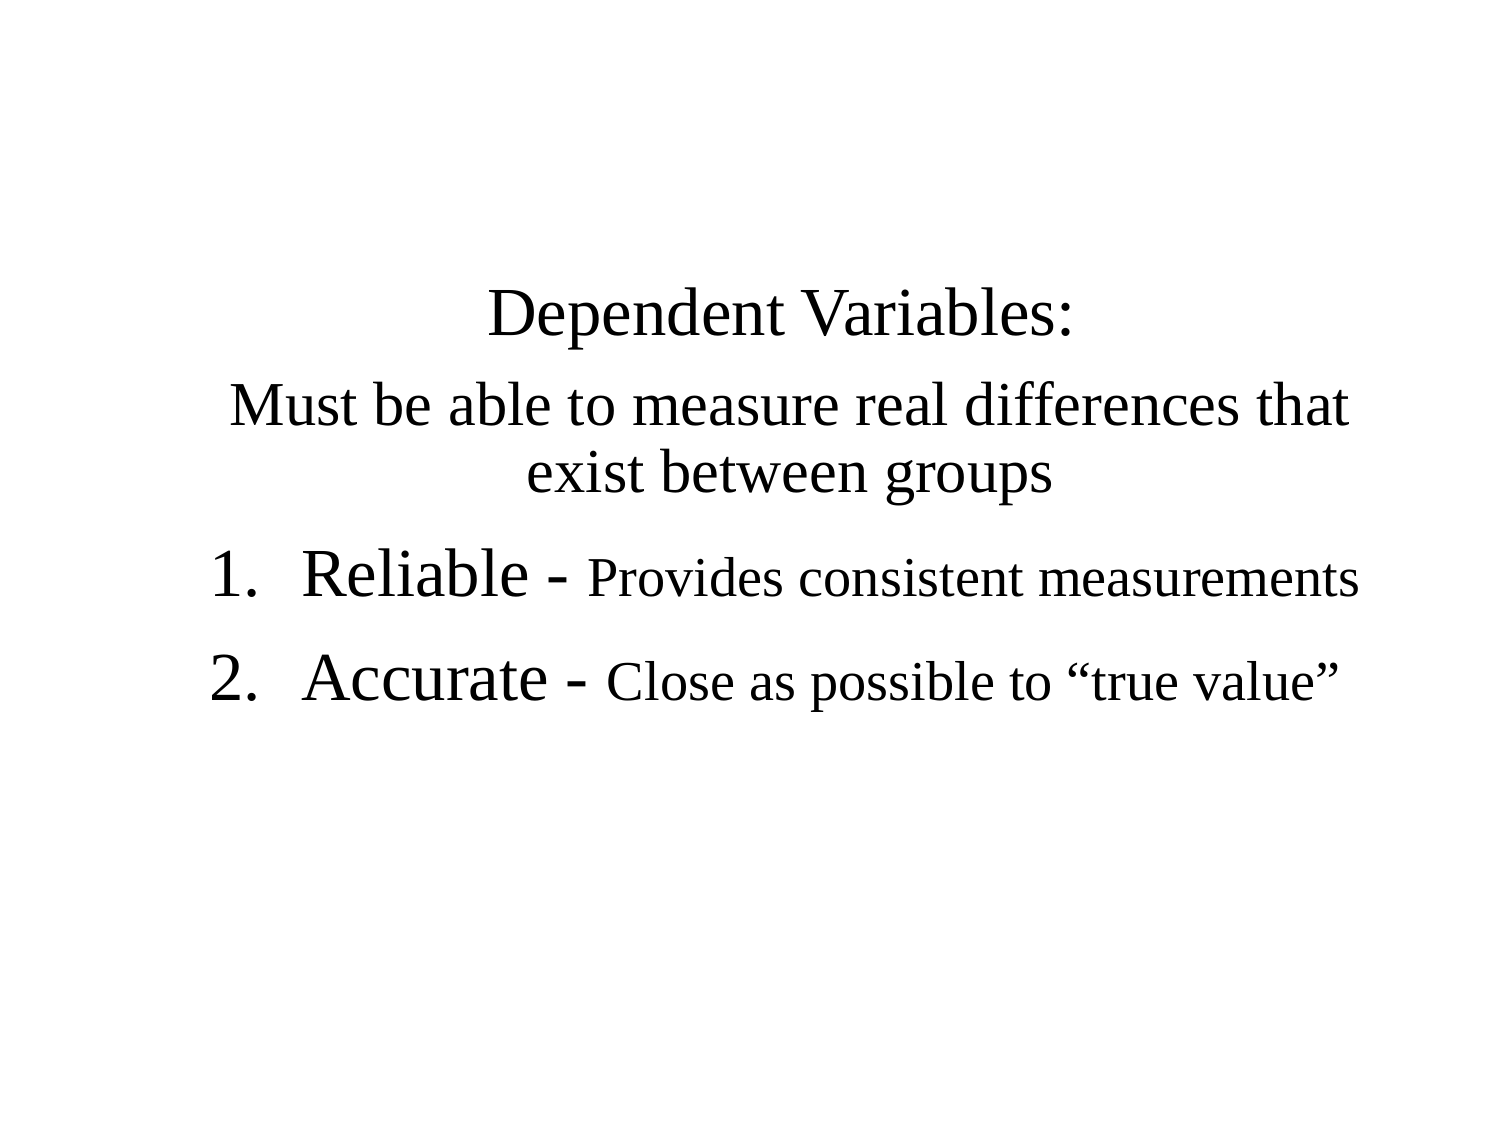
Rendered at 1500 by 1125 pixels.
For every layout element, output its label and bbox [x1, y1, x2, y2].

text_box [0, 0, 1500, 1125]
